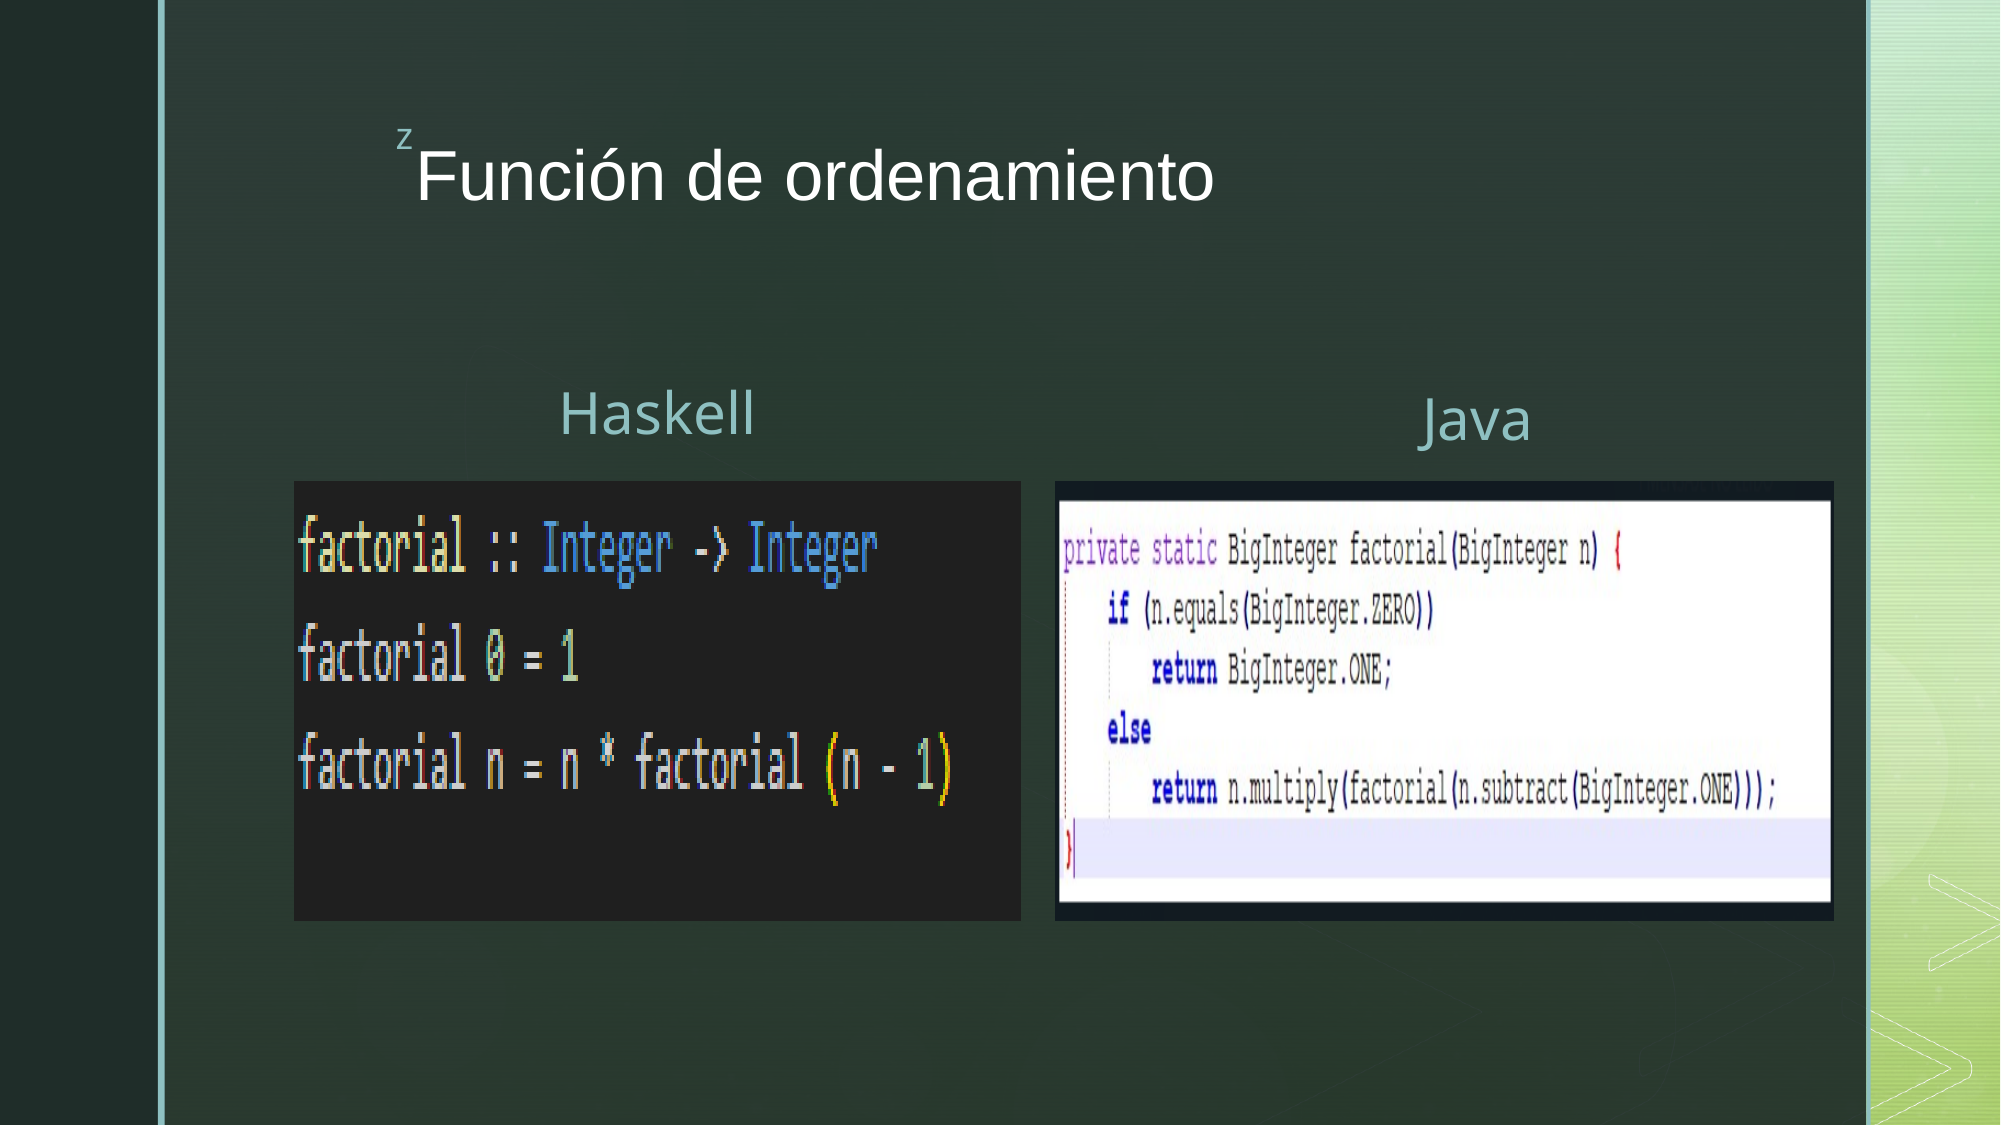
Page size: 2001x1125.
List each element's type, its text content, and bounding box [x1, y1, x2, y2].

picture [294, 480, 1021, 921]
list Haskell [338, 336, 978, 454]
list Java [1157, 342, 1798, 460]
picture [1055, 480, 1834, 921]
title Función de ordenamiento [0, 132, 1232, 309]
picture [1871, 0, 2001, 1125]
